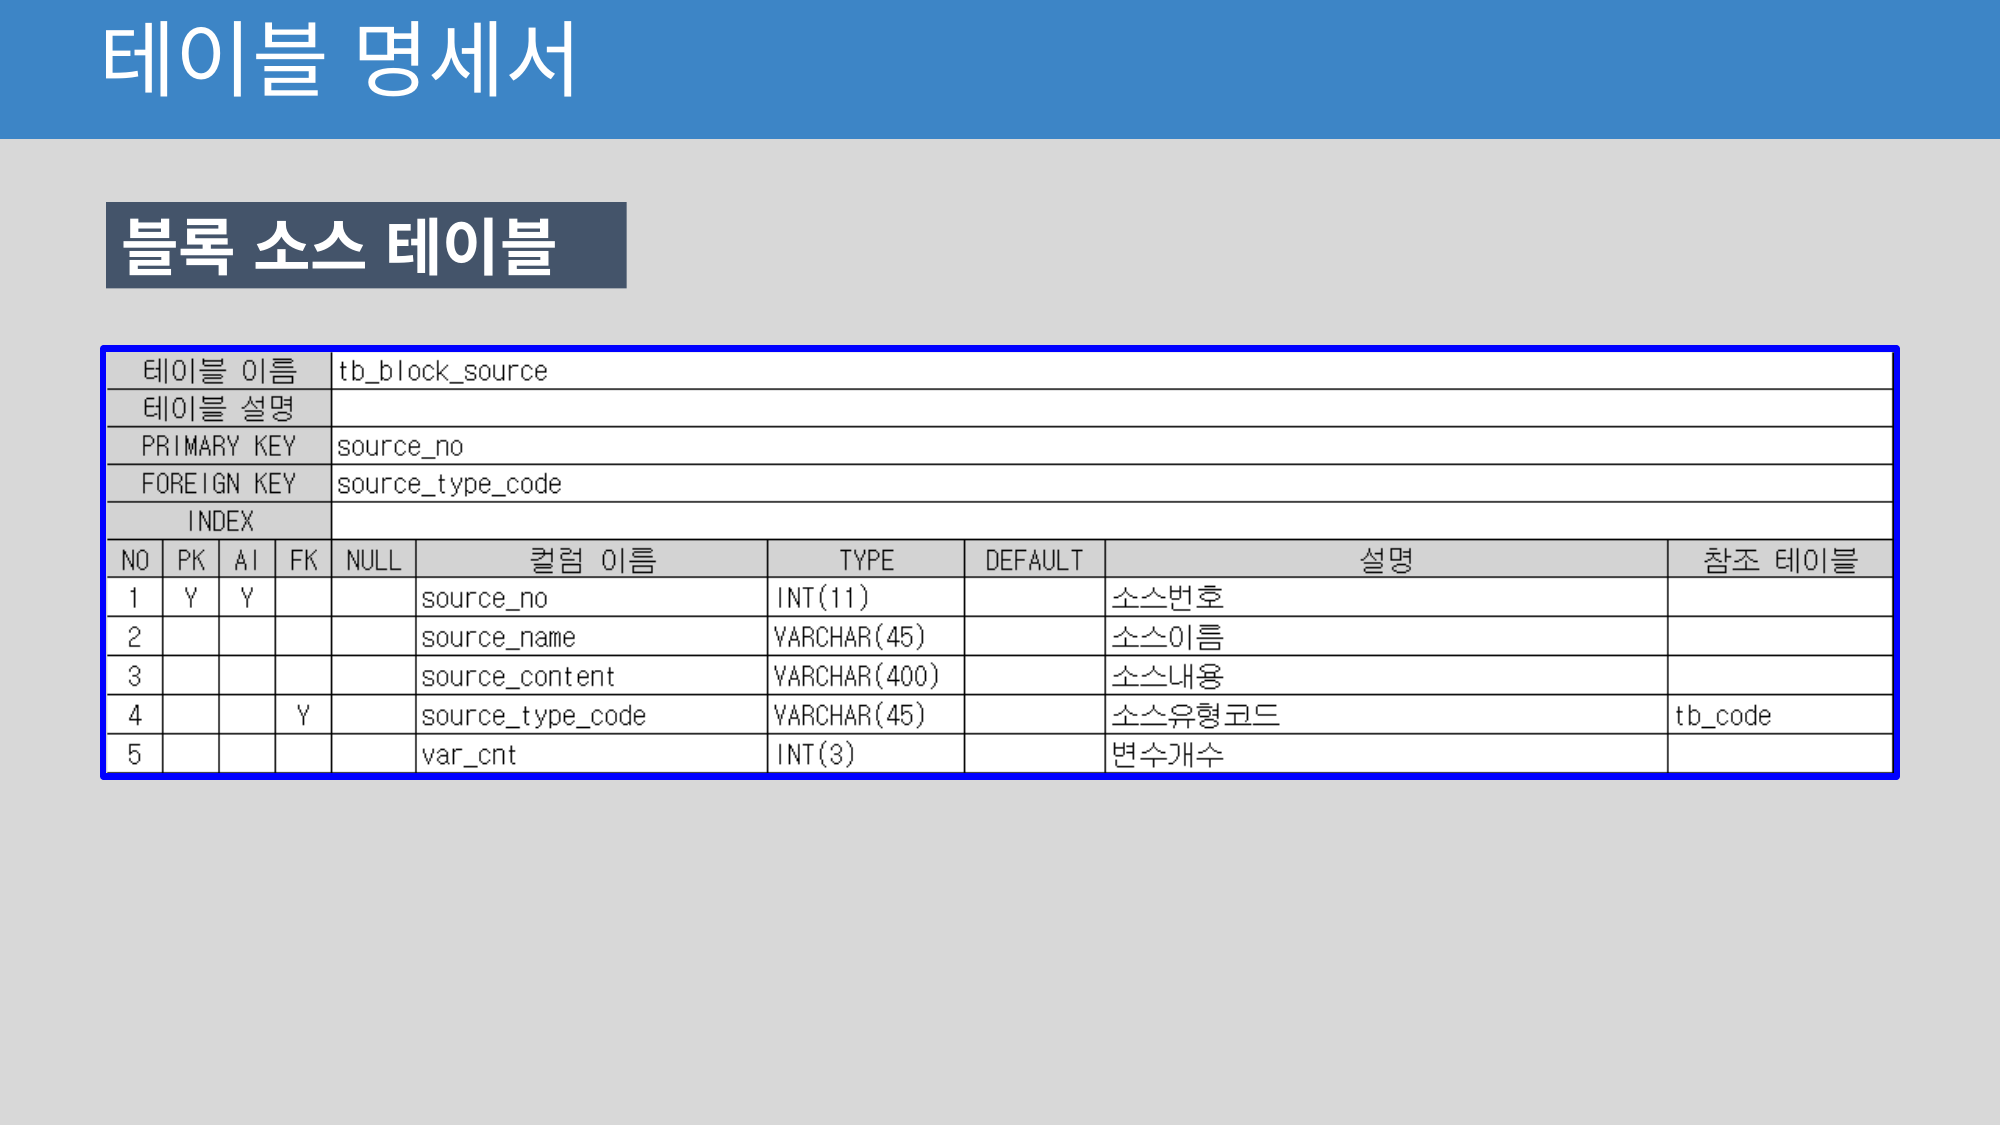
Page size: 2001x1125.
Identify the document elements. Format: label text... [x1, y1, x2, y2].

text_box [0, 0, 2000, 140]
text_box 블록 소스 테이블 [106, 202, 627, 289]
picture [105, 351, 1894, 774]
text_box [0, 150, 2000, 1125]
